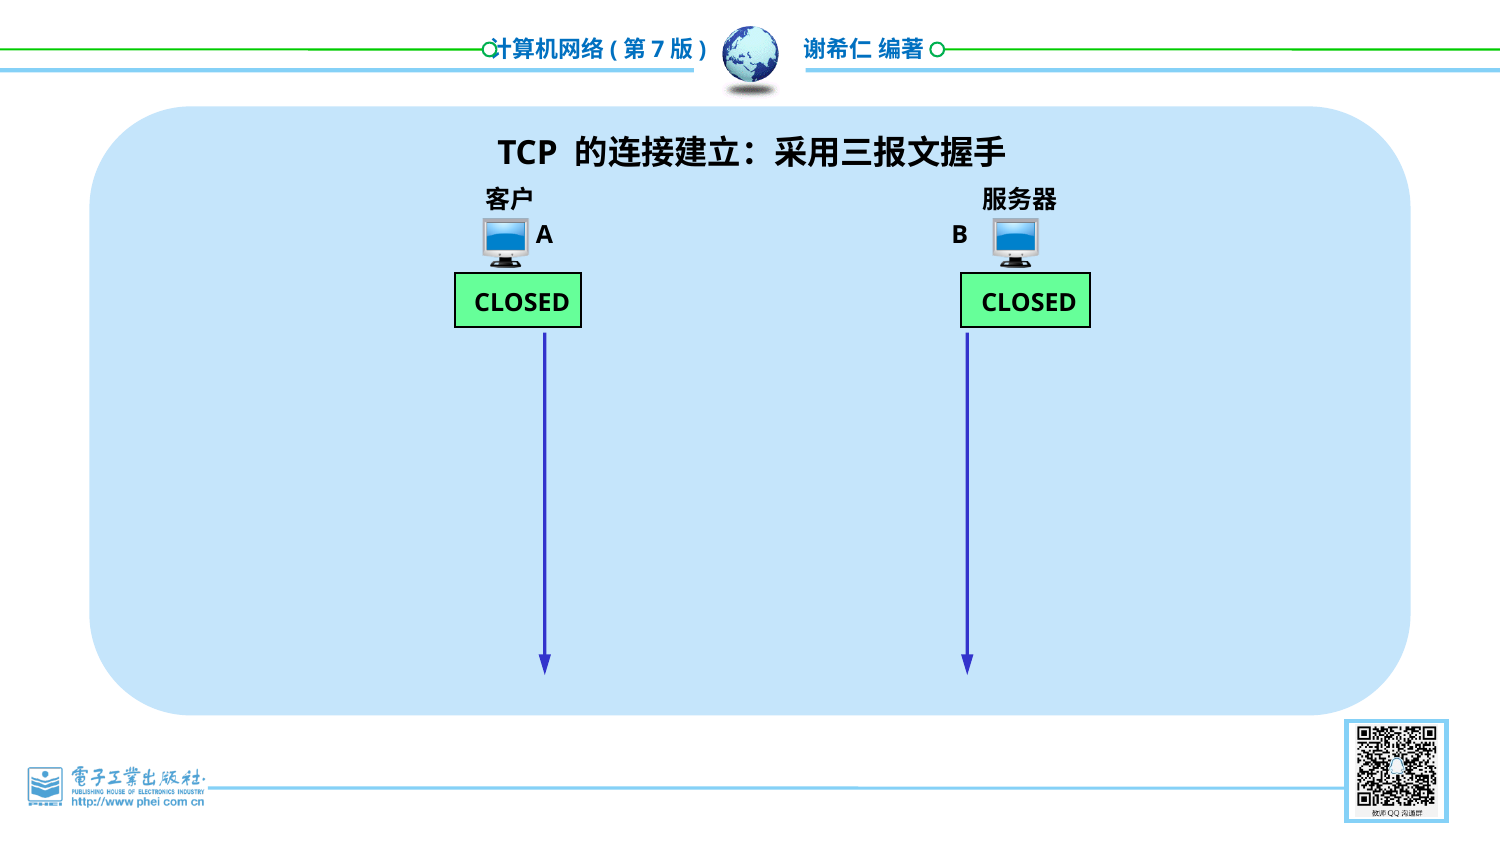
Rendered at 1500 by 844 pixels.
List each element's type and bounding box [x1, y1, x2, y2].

picture [23, 764, 208, 809]
picture [1355, 724, 1438, 817]
picture [720, 24, 780, 100]
picture [989, 216, 1043, 269]
text_box [87, 104, 1413, 718]
picture [478, 216, 532, 269]
